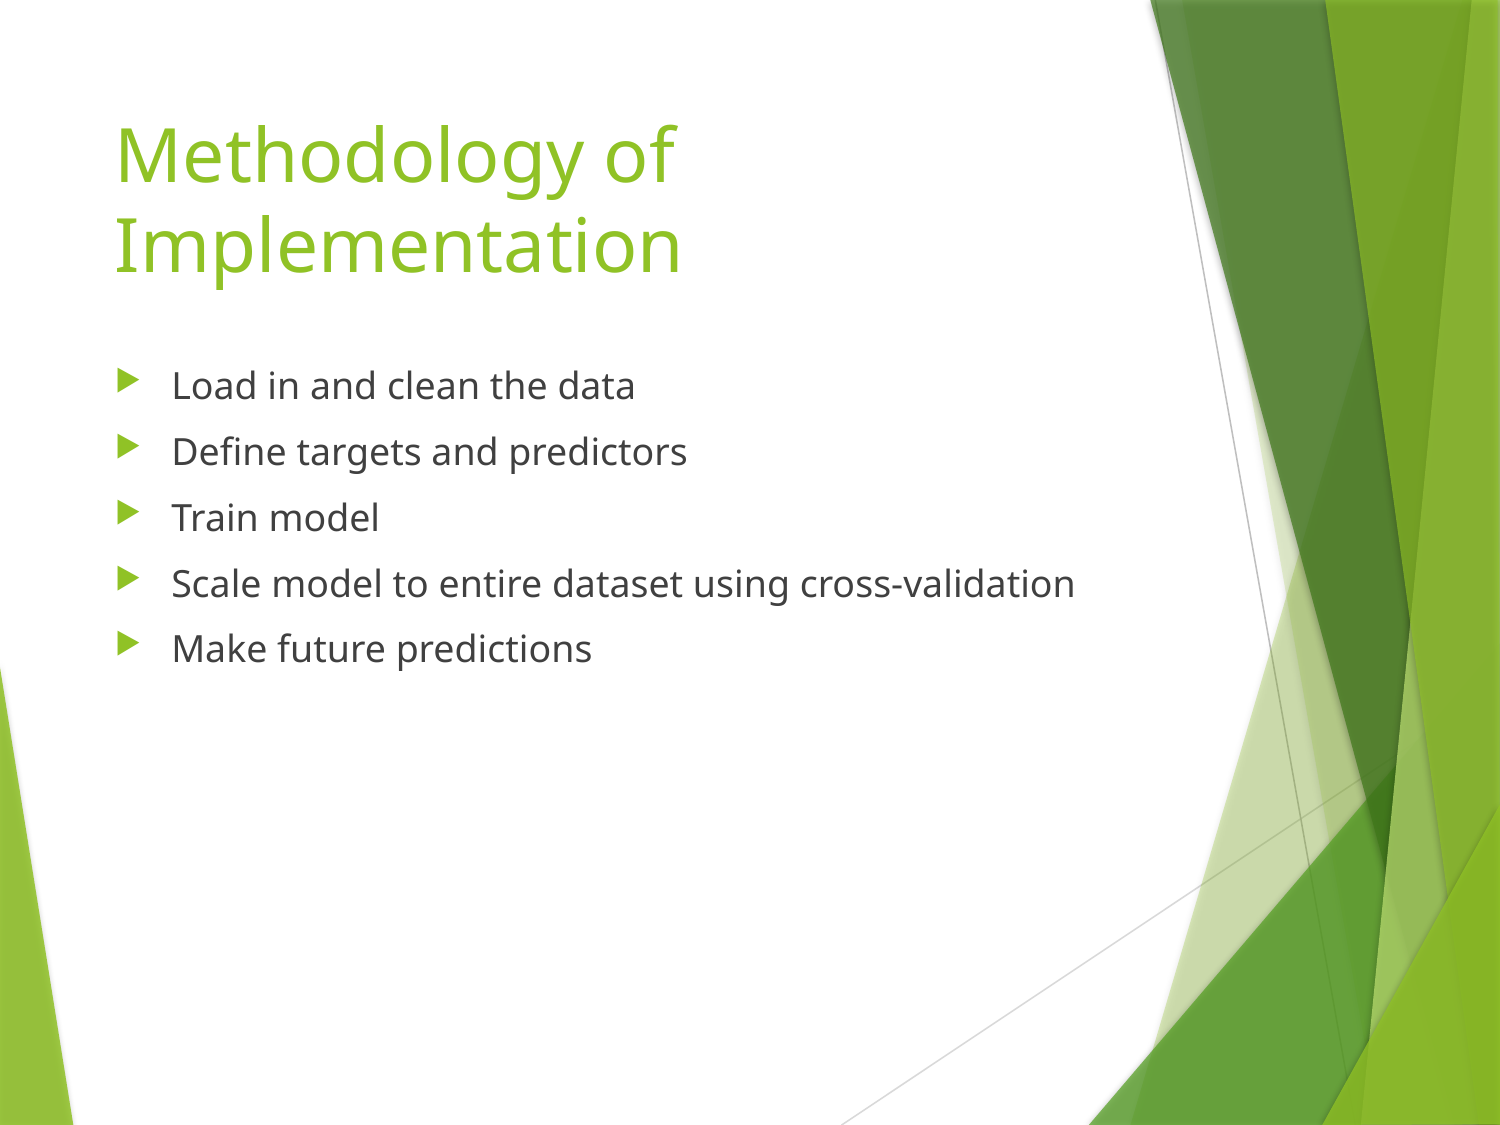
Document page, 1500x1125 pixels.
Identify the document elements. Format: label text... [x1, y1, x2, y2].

title Methodology of Implementation [99, 99, 1142, 317]
list Load in and clean the data Define targets and predictors Train model Scale model to entire dataset using cross-validation Make future predictions [99, 354, 1142, 992]
